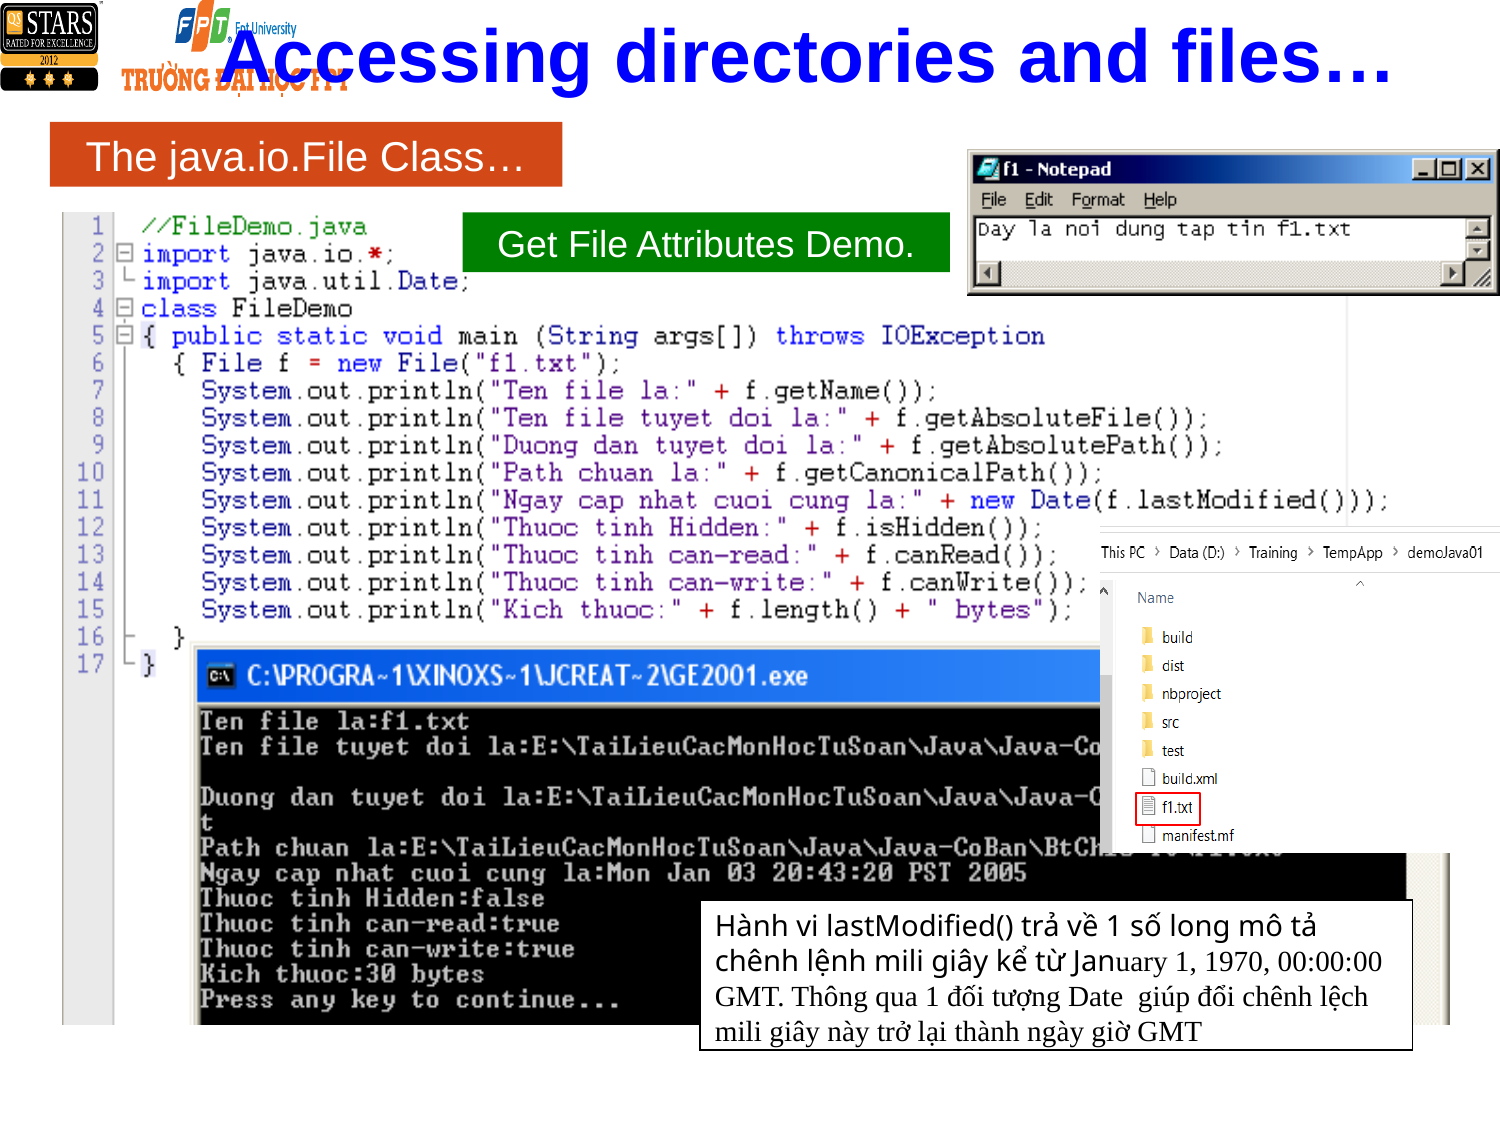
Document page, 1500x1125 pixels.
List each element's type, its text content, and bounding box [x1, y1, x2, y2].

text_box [62, 149, 1500, 1051]
text_box The java.io.File Class… [49, 121, 563, 187]
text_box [1099, 526, 1500, 854]
title Accessing directories and files… [150, 0, 1413, 113]
